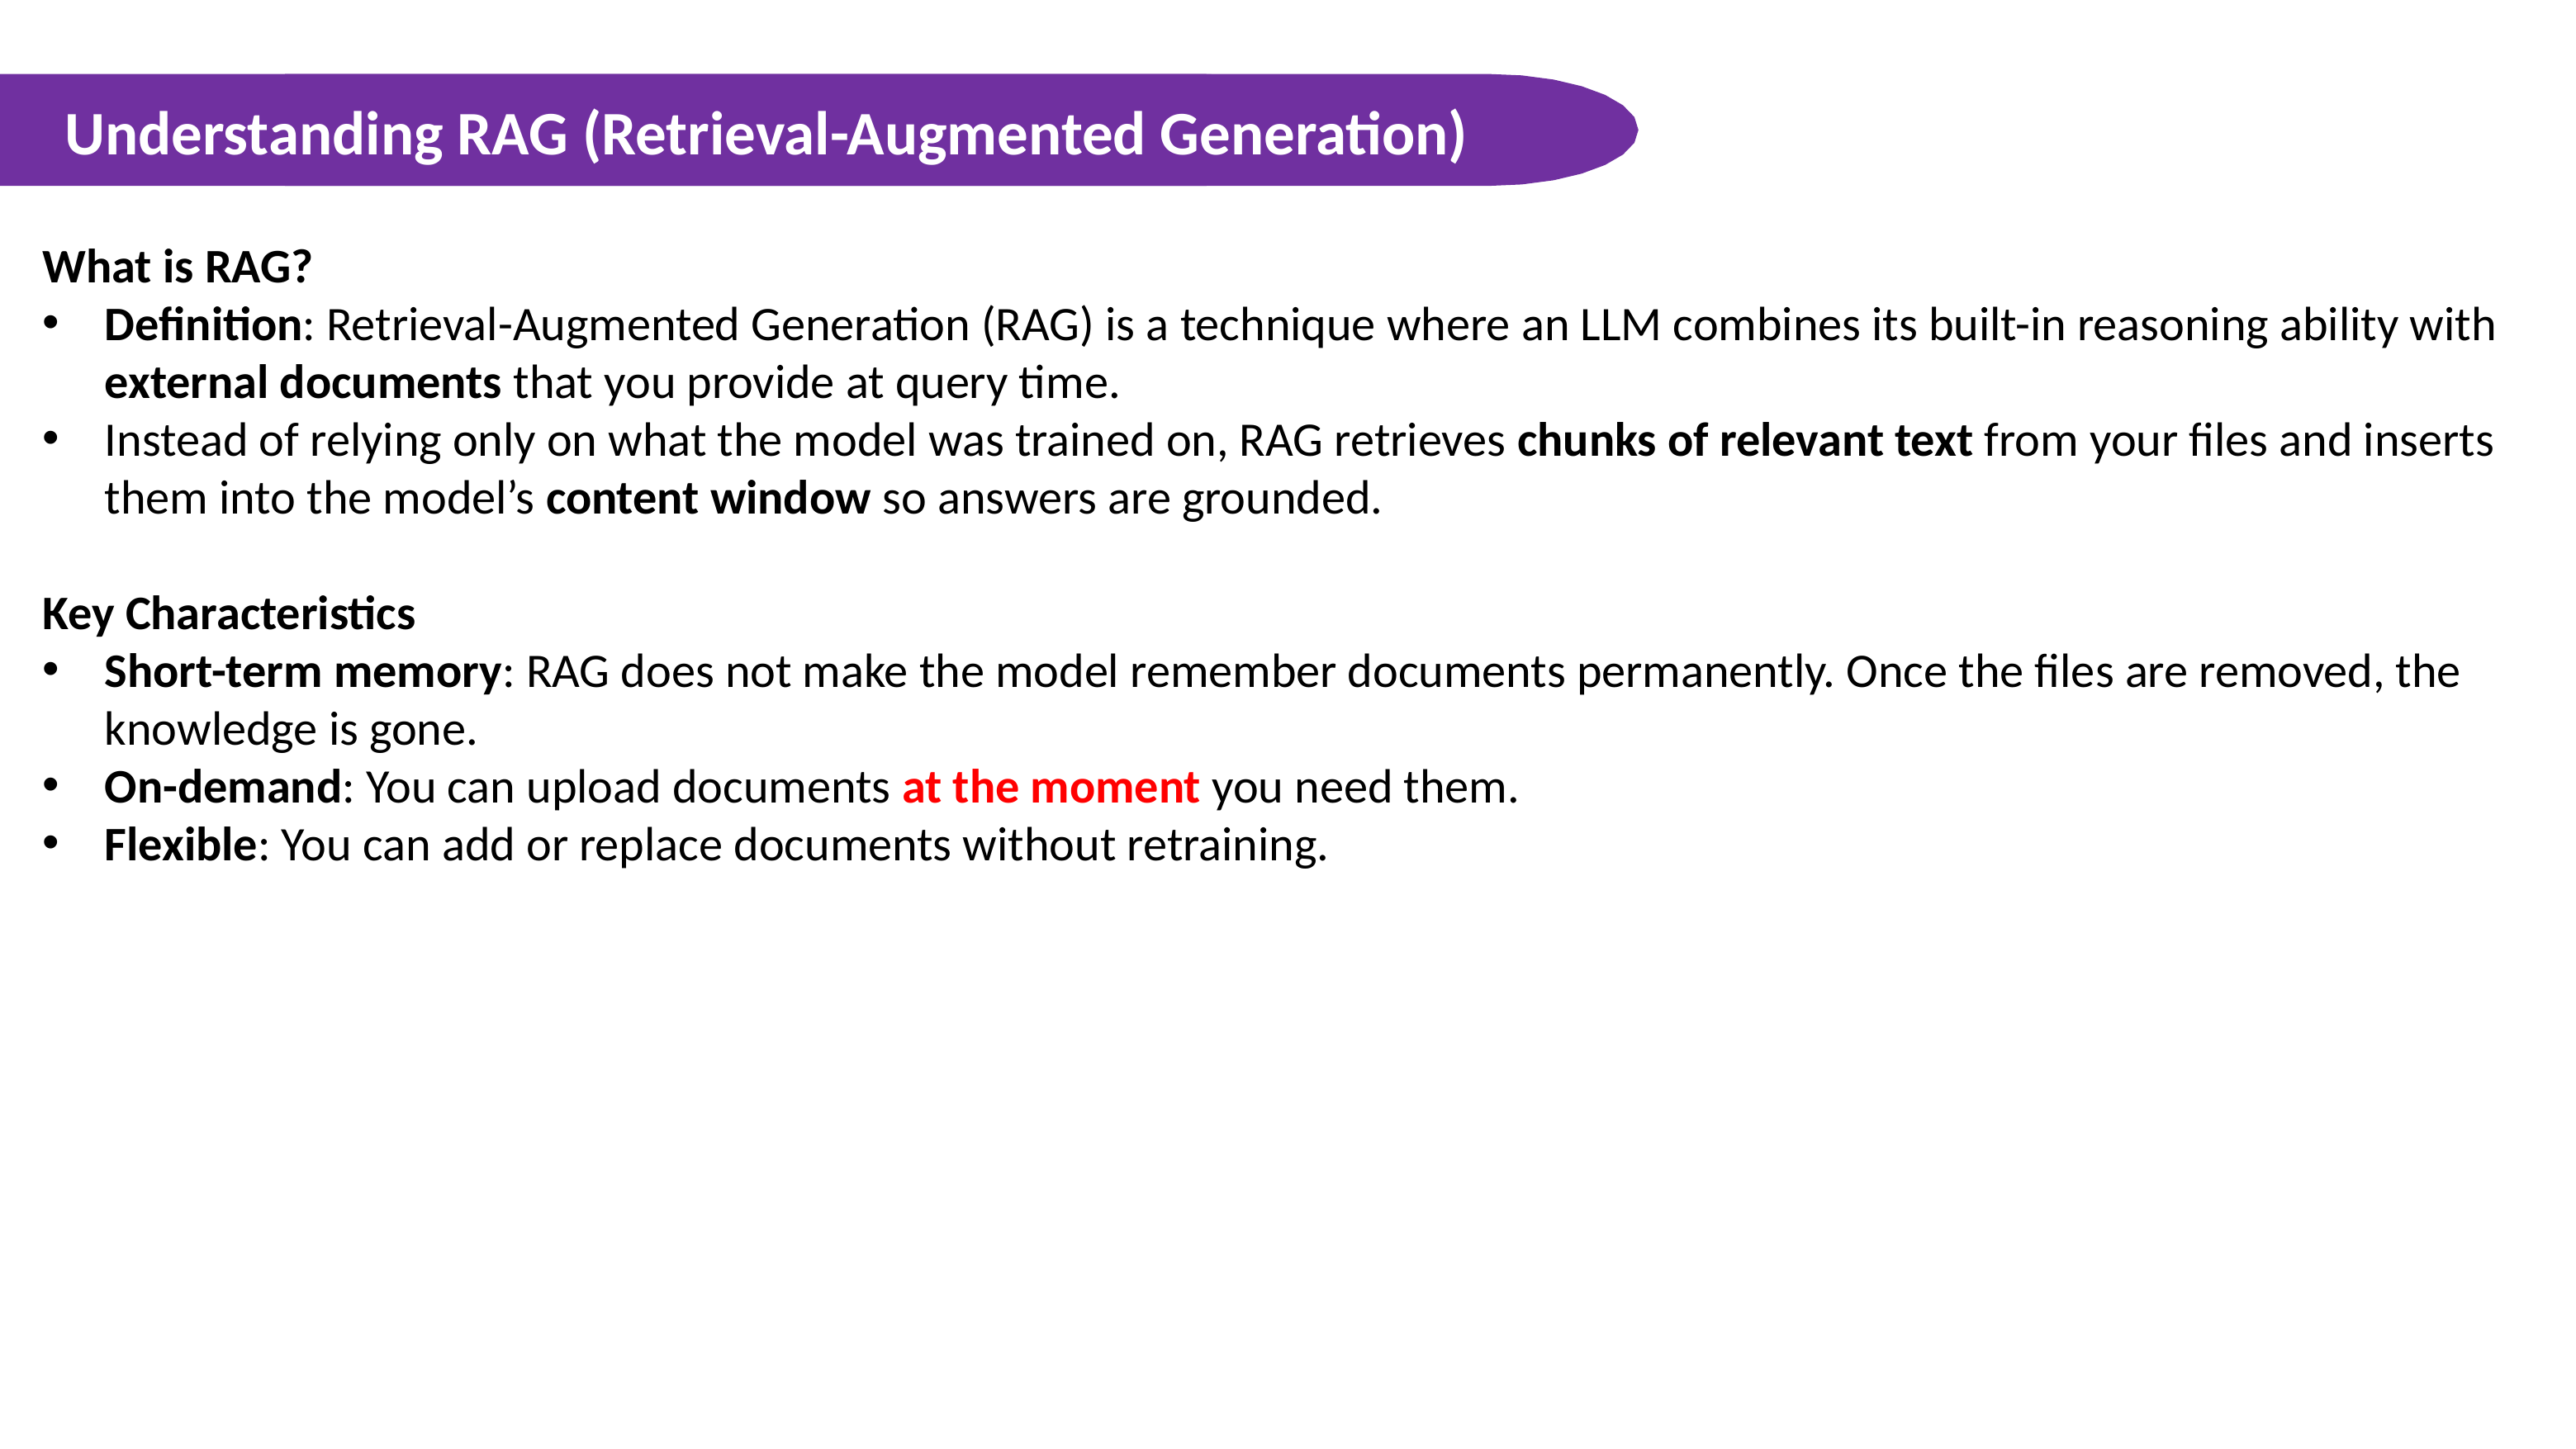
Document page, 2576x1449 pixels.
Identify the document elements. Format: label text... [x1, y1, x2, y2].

text_box What is RAG? Definition: Retrieval-Augmented Generation (RAG) is a technique where an LLM combines its built-in reasoning ability with external documents that you provide at query time. Instead of relying only on what the model was trained on, RAG retrieves chunks of relevant text from your files and inserts them into the model’s content window so answers are grounded. Key Characteristics Short-term memory: RAG does not make the model remember documents permanently. Once the files are removed, the knowledge is gone. On-demand: You can upload documents at the moment you need them. Flexible: You can add or replace documents without retraining. [31, 229, 2545, 877]
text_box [0, 73, 1639, 187]
